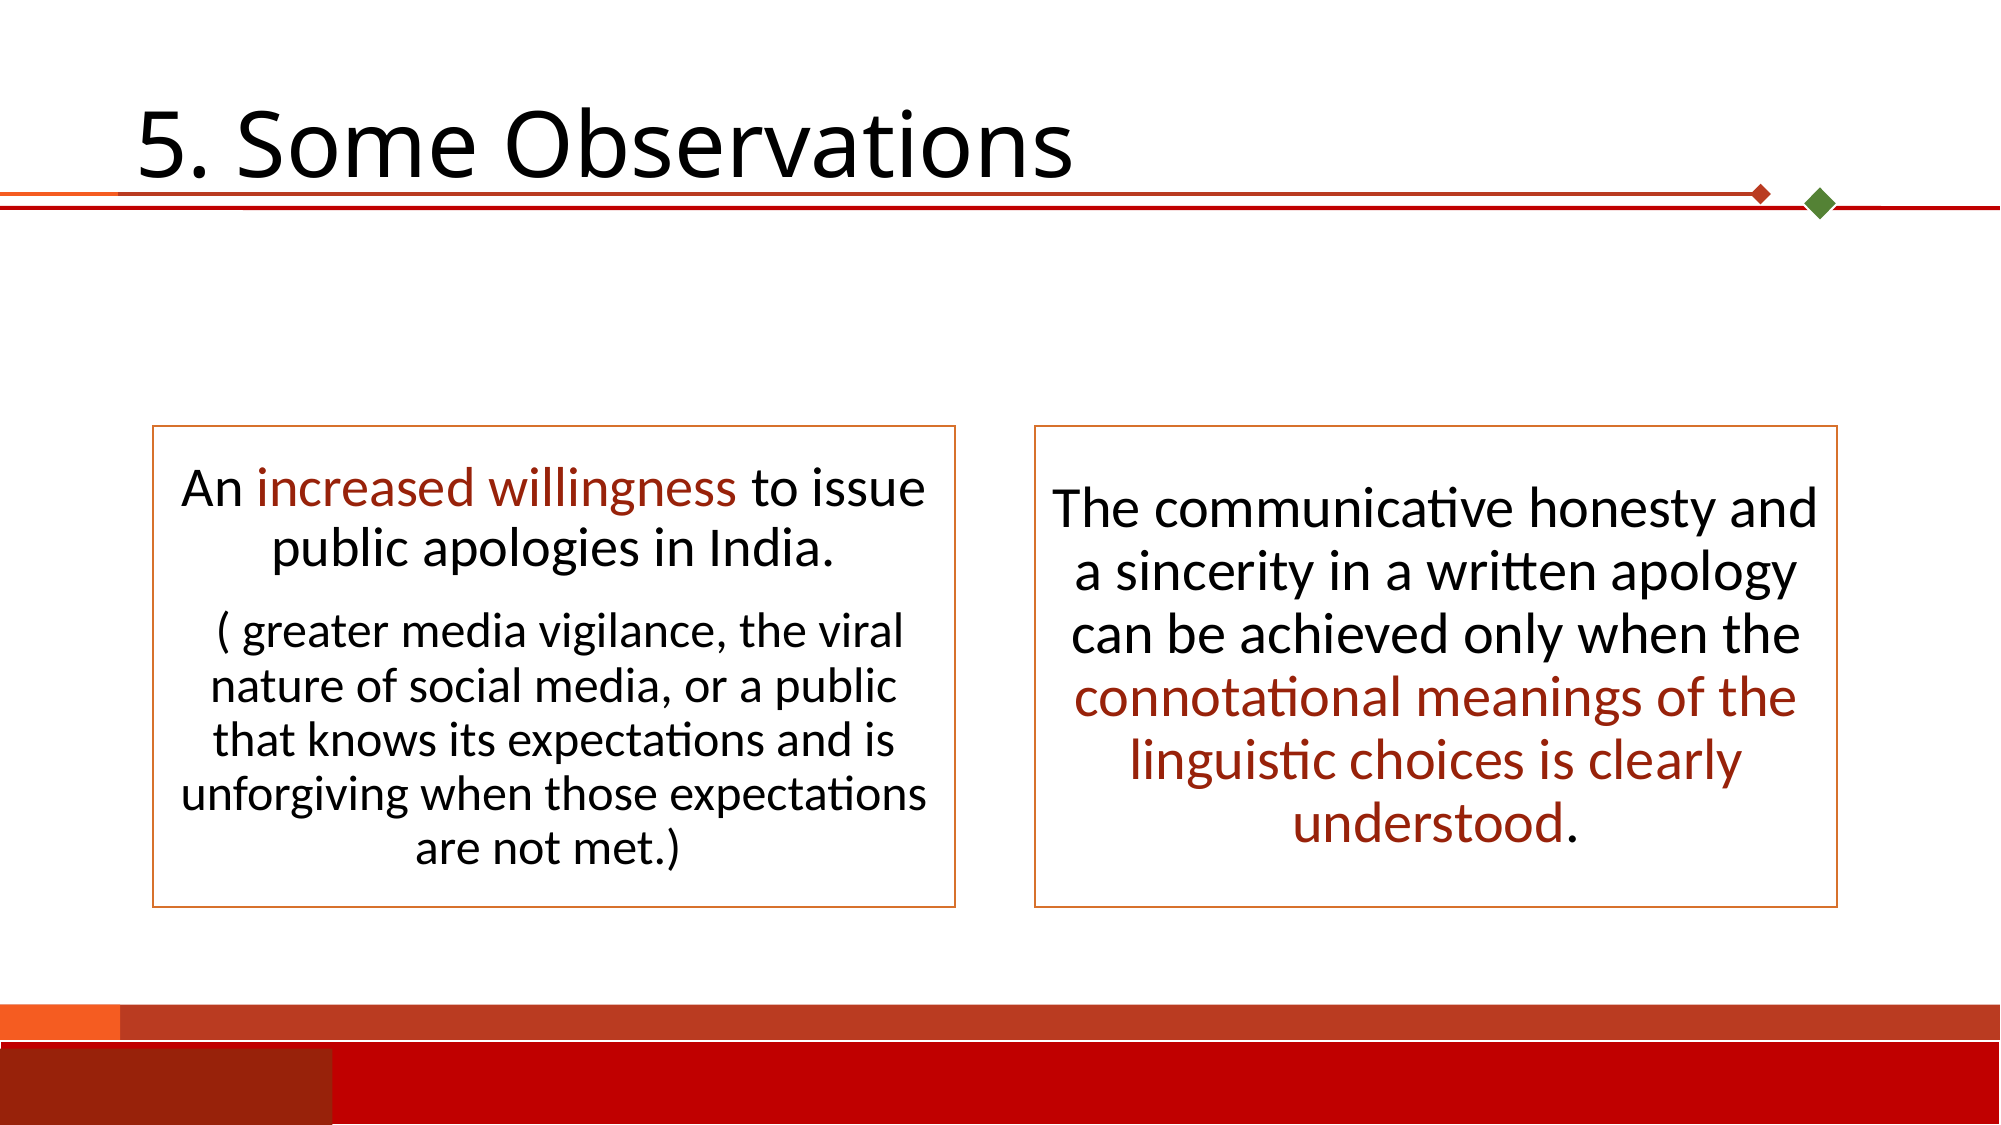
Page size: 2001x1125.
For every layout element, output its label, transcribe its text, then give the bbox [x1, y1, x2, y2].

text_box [0, 185, 2000, 222]
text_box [152, 344, 1838, 989]
slide_number 34 [1759, 1004, 2000, 1040]
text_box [0, 1041, 2000, 1125]
title 5. Some Observations [120, 0, 1760, 185]
